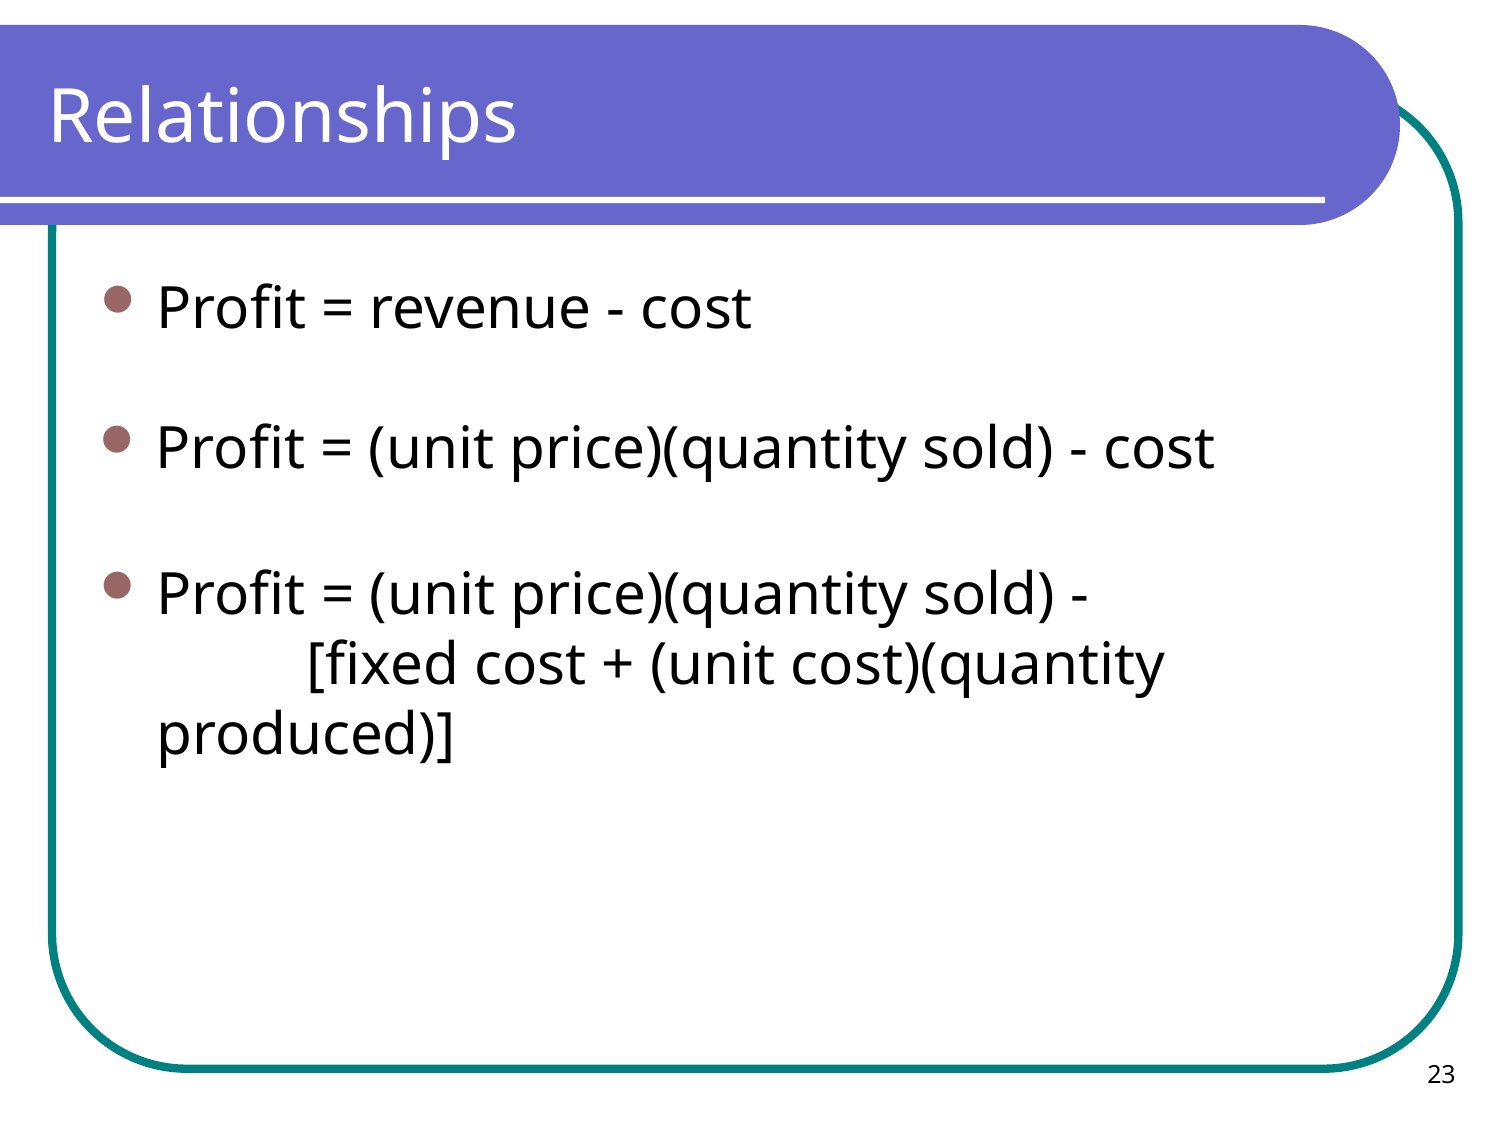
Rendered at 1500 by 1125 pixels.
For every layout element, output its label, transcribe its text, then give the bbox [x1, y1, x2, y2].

text_box Profit = (unit price)(quantity sold) - [fixed cost + (unit cost)(quantity produced)] [85, 548, 1402, 793]
title Relationships [32, 37, 1347, 188]
list Profit = revenue - cost [85, 262, 1403, 373]
text_box Profit = (unit price)(quantity sold) - cost [84, 402, 1402, 540]
slide_number 23 [1120, 1024, 1472, 1101]
